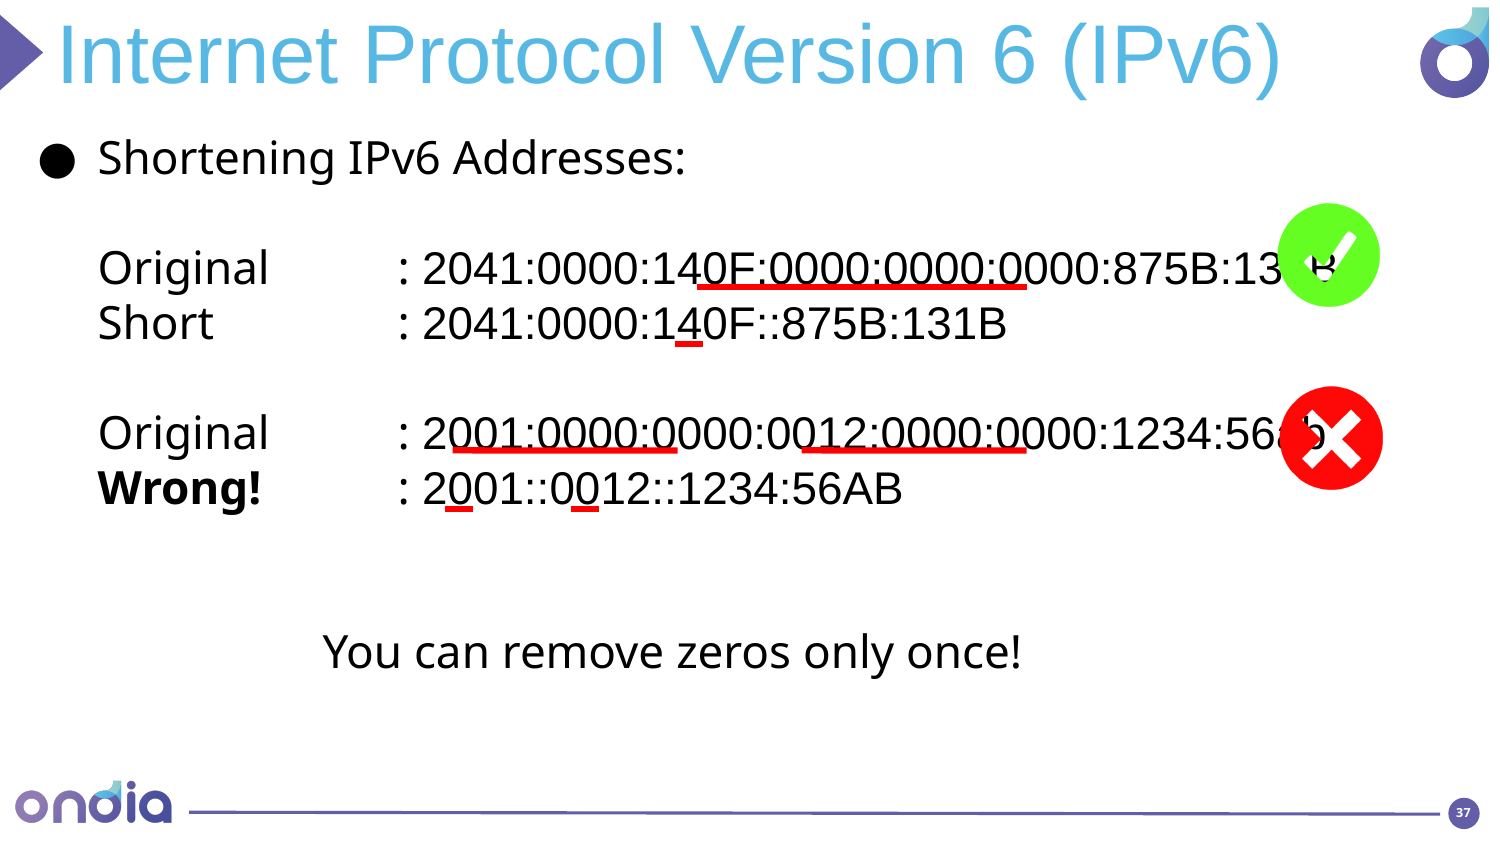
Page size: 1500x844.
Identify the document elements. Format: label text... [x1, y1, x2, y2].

picture [1279, 386, 1383, 490]
picture [6, 775, 181, 833]
picture [1276, 203, 1380, 307]
text_box Shortening IPv6 Addresses: Original : 2041:0000:140F:0000:0000:0000:875B:131B Short : 2041:0000:140F::875B:131B Original : 2001:0000:0000:0012:0000:0000:1234:56ab Wrong! : 2001::0012::1234:56AB You can remove zeros only once! [7, 113, 1494, 772]
title Internet Protocol Version 6 (IPv6) [56, 0, 1405, 103]
picture [1410, 0, 1499, 106]
